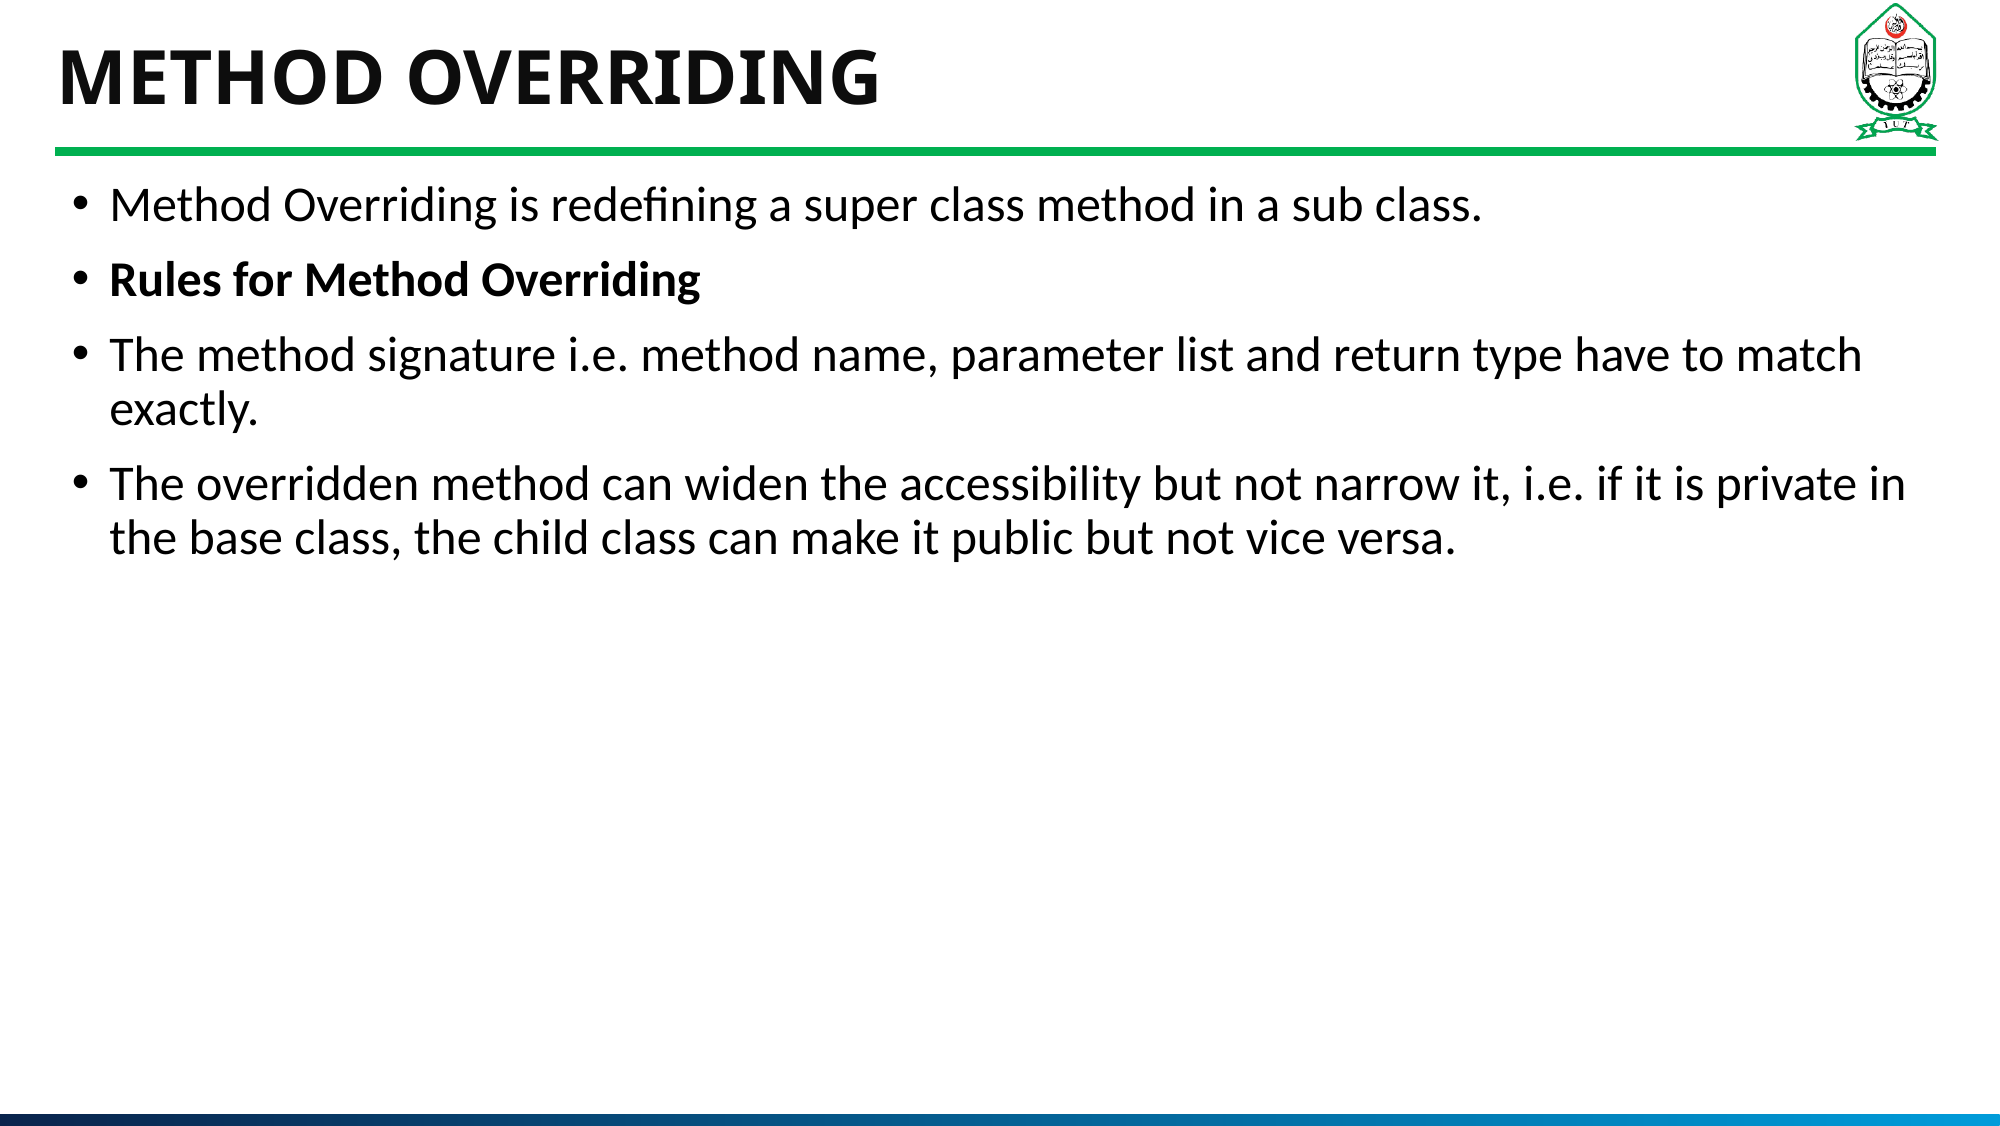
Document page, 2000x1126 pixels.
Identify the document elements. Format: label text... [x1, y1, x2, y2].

list Method Overriding is redefining a super class method in a sub class. Rules for Method Overriding The method signature i.e. method name, parameter list and return type have to match exactly. The overridden method can widen the accessibility but not narrow it, i.e. if it is private in the base class, the child class can make it public but not vice versa. [56, 171, 1937, 1052]
picture [1854, 3, 1939, 141]
picture [1054, 1114, 1058, 1125]
title Method Overriding [56, 39, 1735, 171]
picture [1086, 1114, 1091, 1125]
